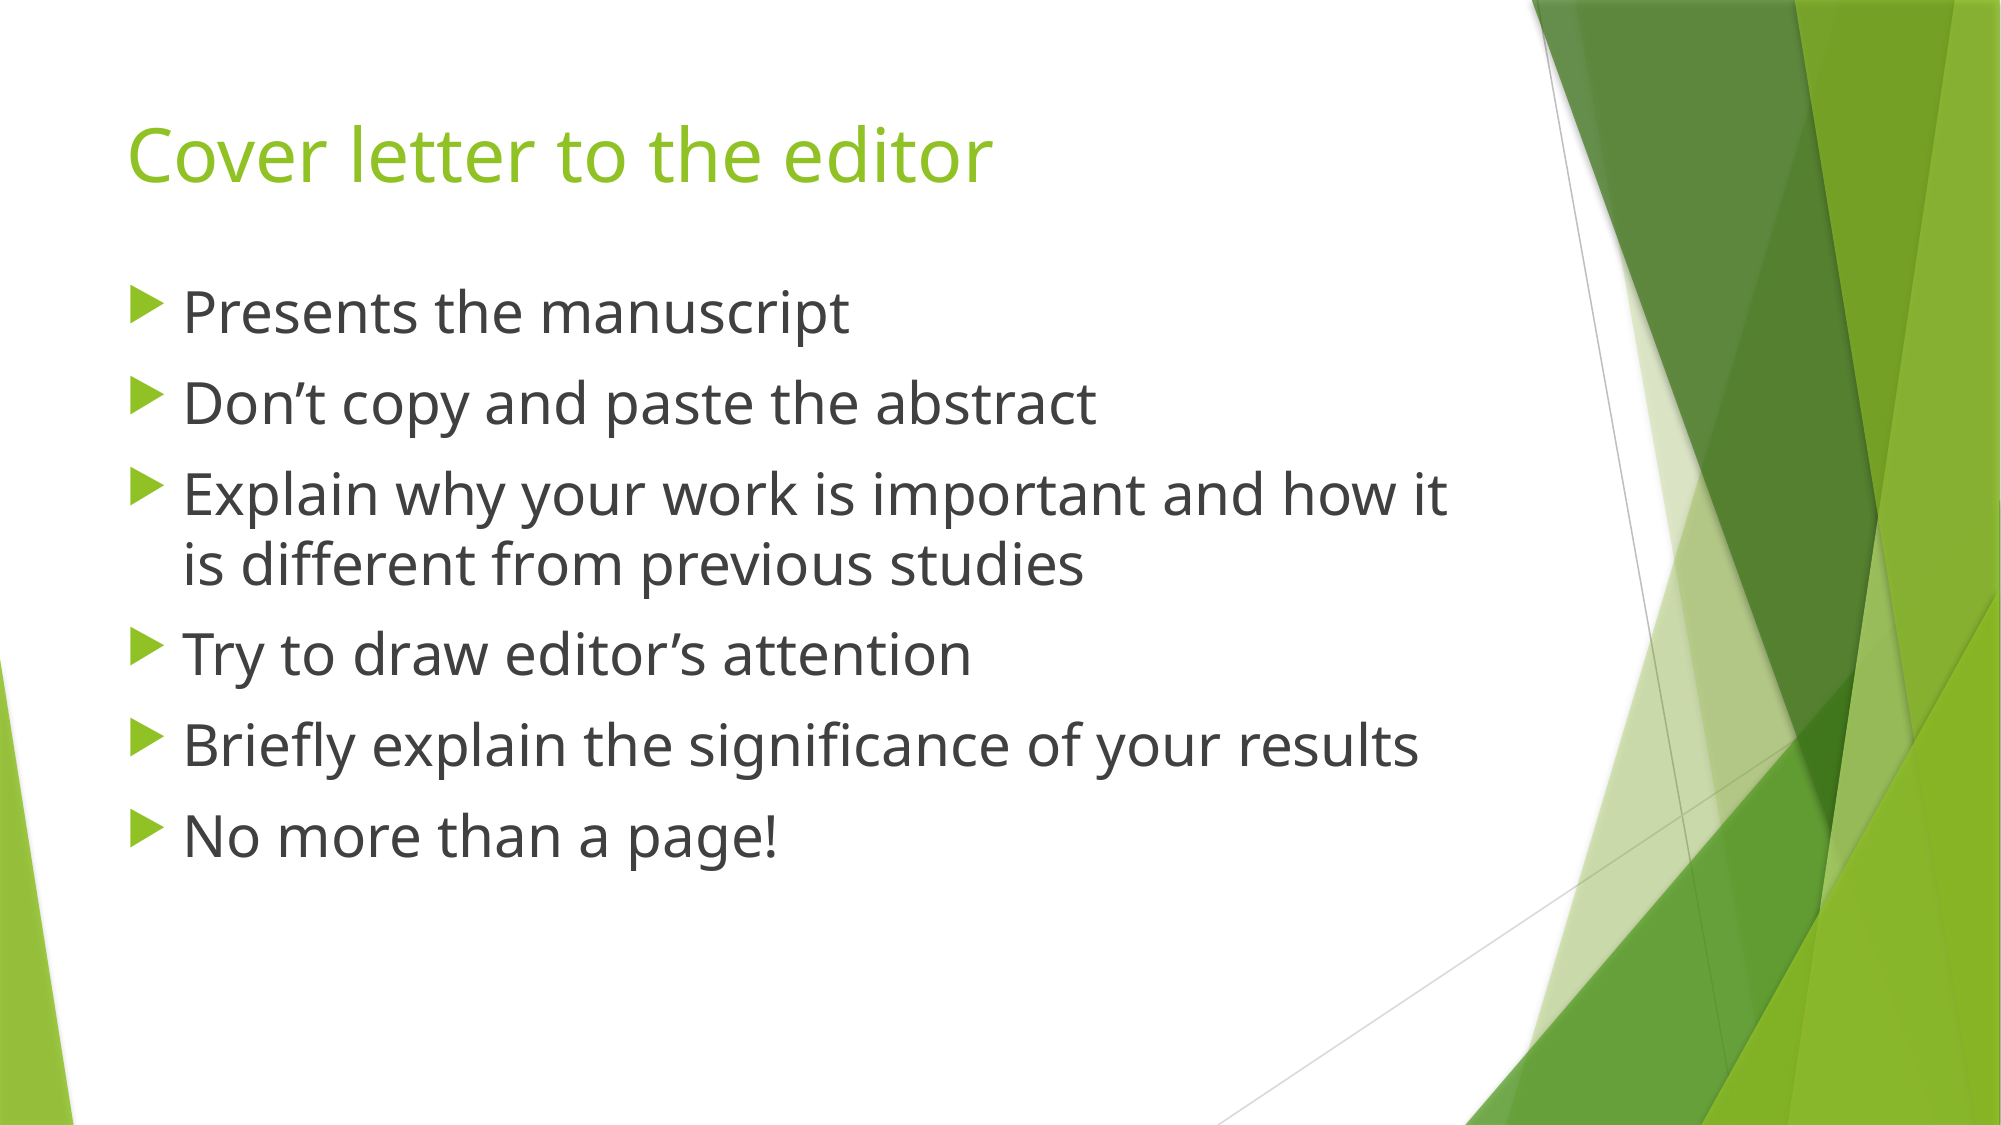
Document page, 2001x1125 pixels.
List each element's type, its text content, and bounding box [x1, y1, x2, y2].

list Presents the manuscript Don’t copy and paste the abstract Explain why your work is important and how it is different from previous studies Try to draw editor’s attention Briefly explain the significance of your results No more than a page! [111, 268, 1522, 905]
title Cover letter to the editor [111, 99, 1522, 268]
